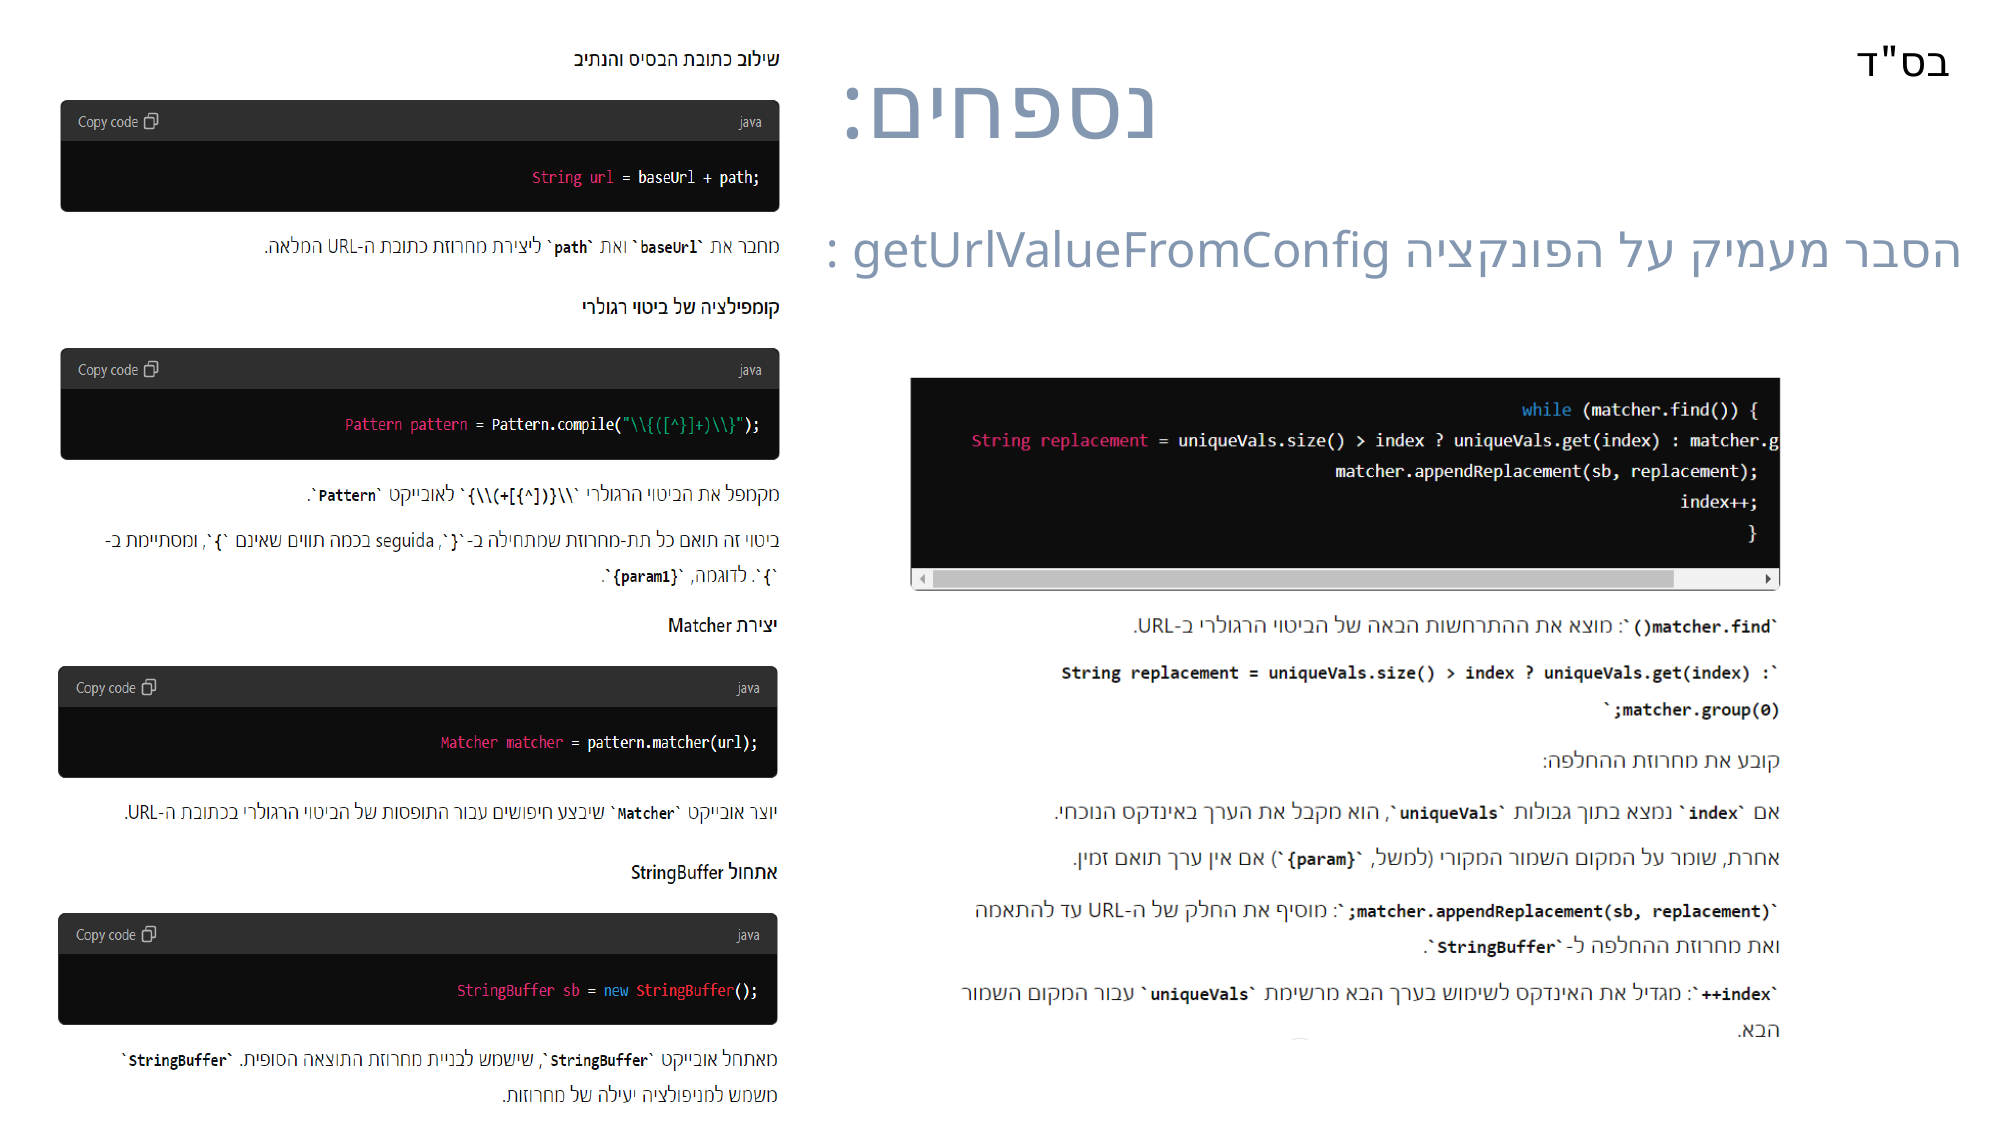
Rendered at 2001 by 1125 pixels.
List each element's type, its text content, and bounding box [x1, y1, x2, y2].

text_box הסבר מעמיק על הפונקציה getUrlValueFromConfig : [806, 192, 1983, 311]
text_box בס"ד [1806, 0, 2000, 93]
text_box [17, 45, 785, 1113]
title נספחים: [137, 0, 1863, 218]
picture [841, 343, 1948, 1040]
